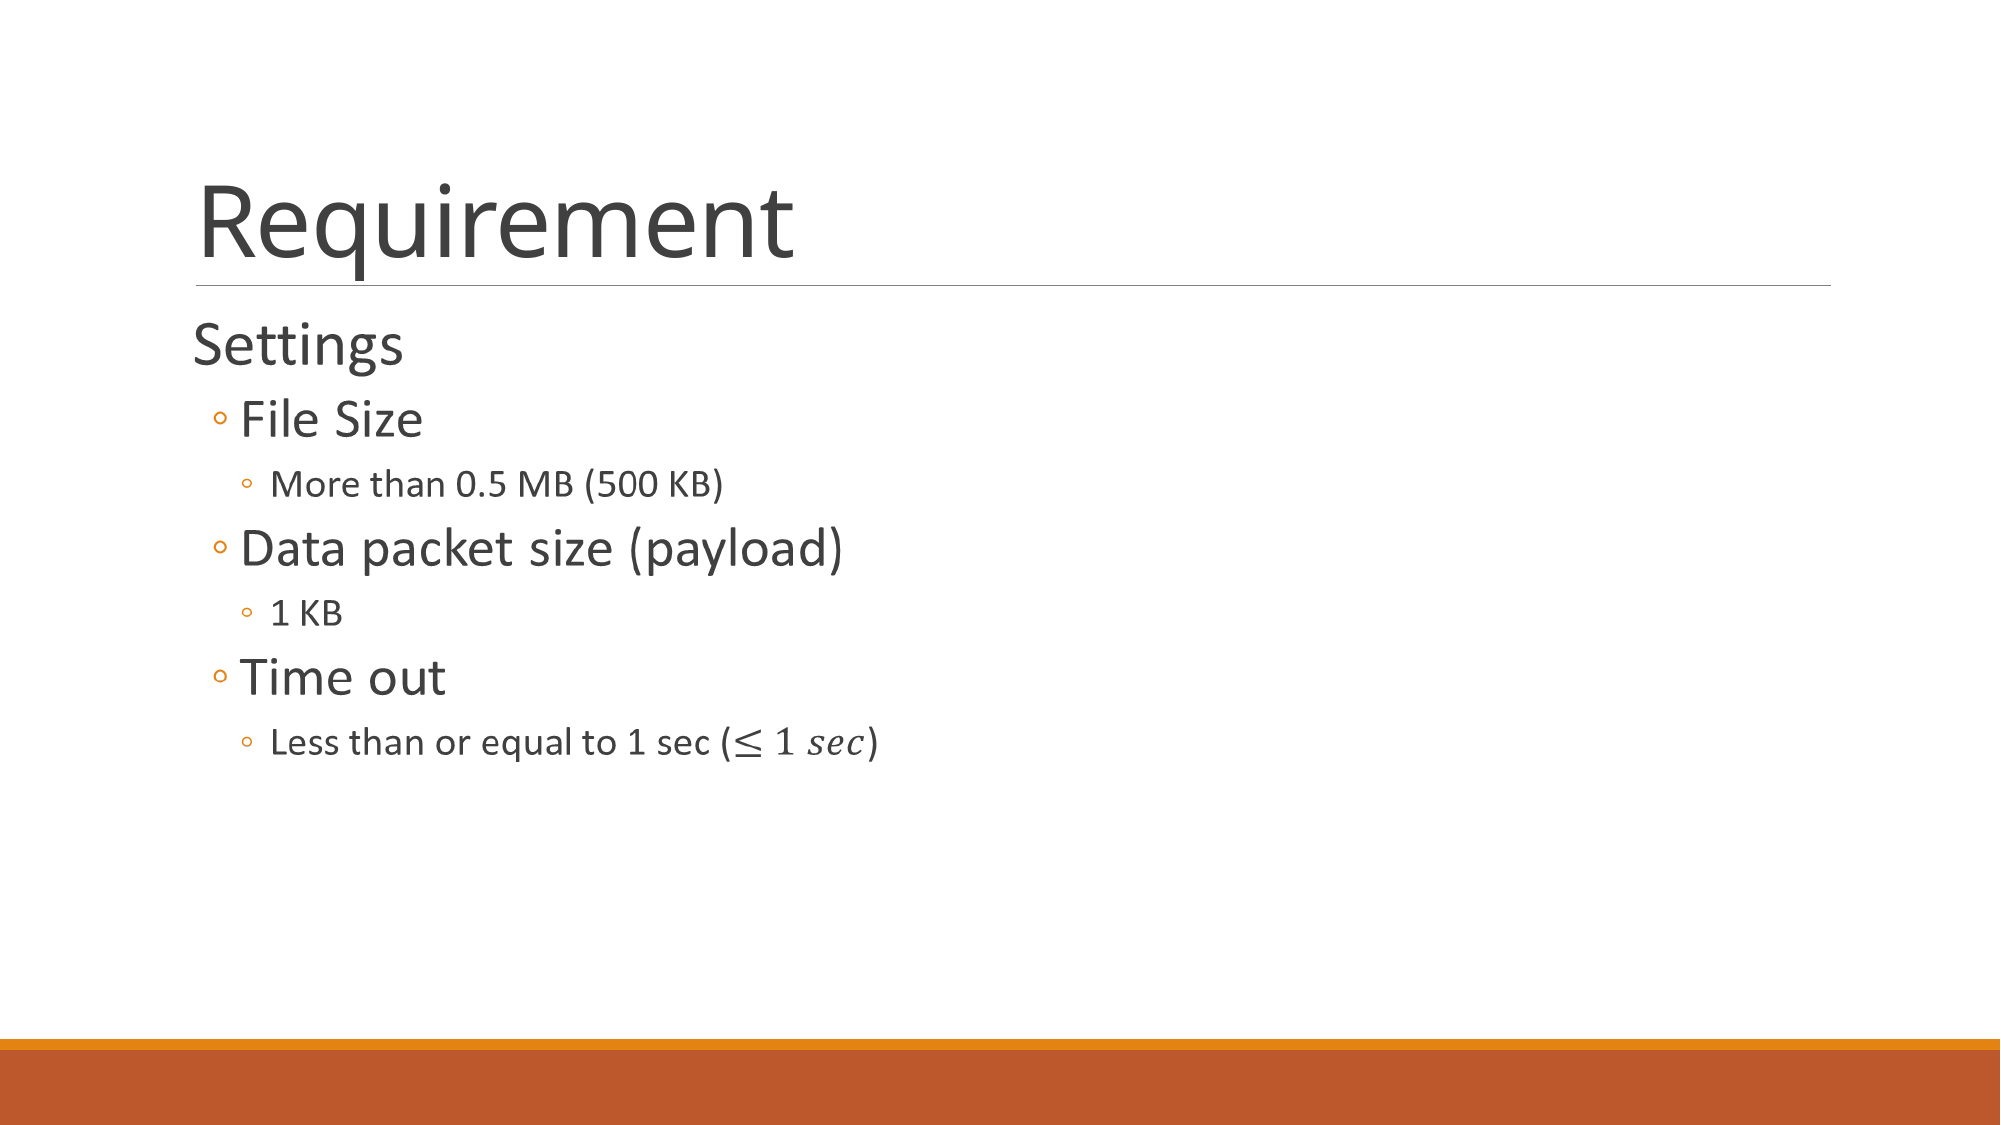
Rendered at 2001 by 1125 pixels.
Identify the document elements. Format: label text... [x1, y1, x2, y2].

title Requirement [180, 47, 1830, 285]
list [152, 285, 1803, 945]
